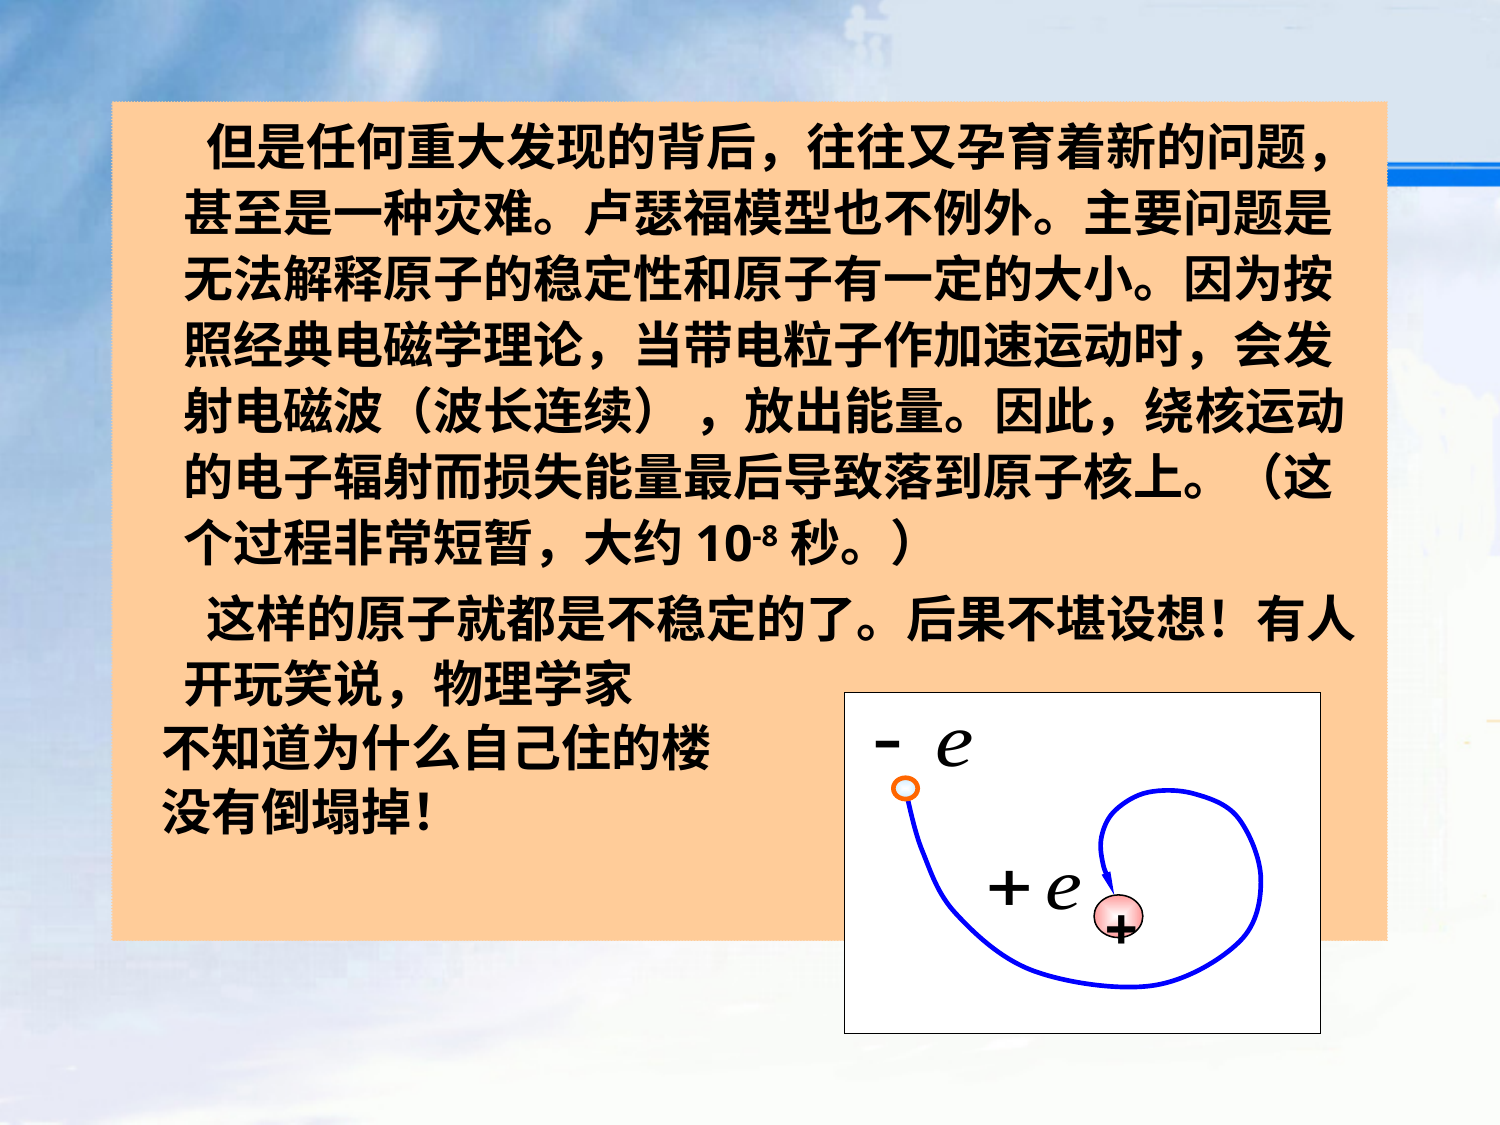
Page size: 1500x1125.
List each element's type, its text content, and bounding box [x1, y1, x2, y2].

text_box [844, 692, 1321, 1034]
list 但是任何重大发现的背后，往往又孕育着新的问题，甚至是一种灾难。卢瑟福模型也不例外。主要问题是无法解释原子的稳定性和原子有一定的大小。因为按照经典电磁学理论，当带电粒子作加速运动时，会发射电磁波（波长连续） ，放出能量。因此，绕核运动的电子辐射而损失能量最后导致落到原子核上。（这个过程非常短暂，大约10-8秒。） 这样的原子就都是不稳定的了。后果不堪设想！有人开玩笑说，物理学家 不知道为什么自己住的楼 没有倒塌掉！ [111, 101, 1388, 942]
picture [0, 0, 1500, 1125]
